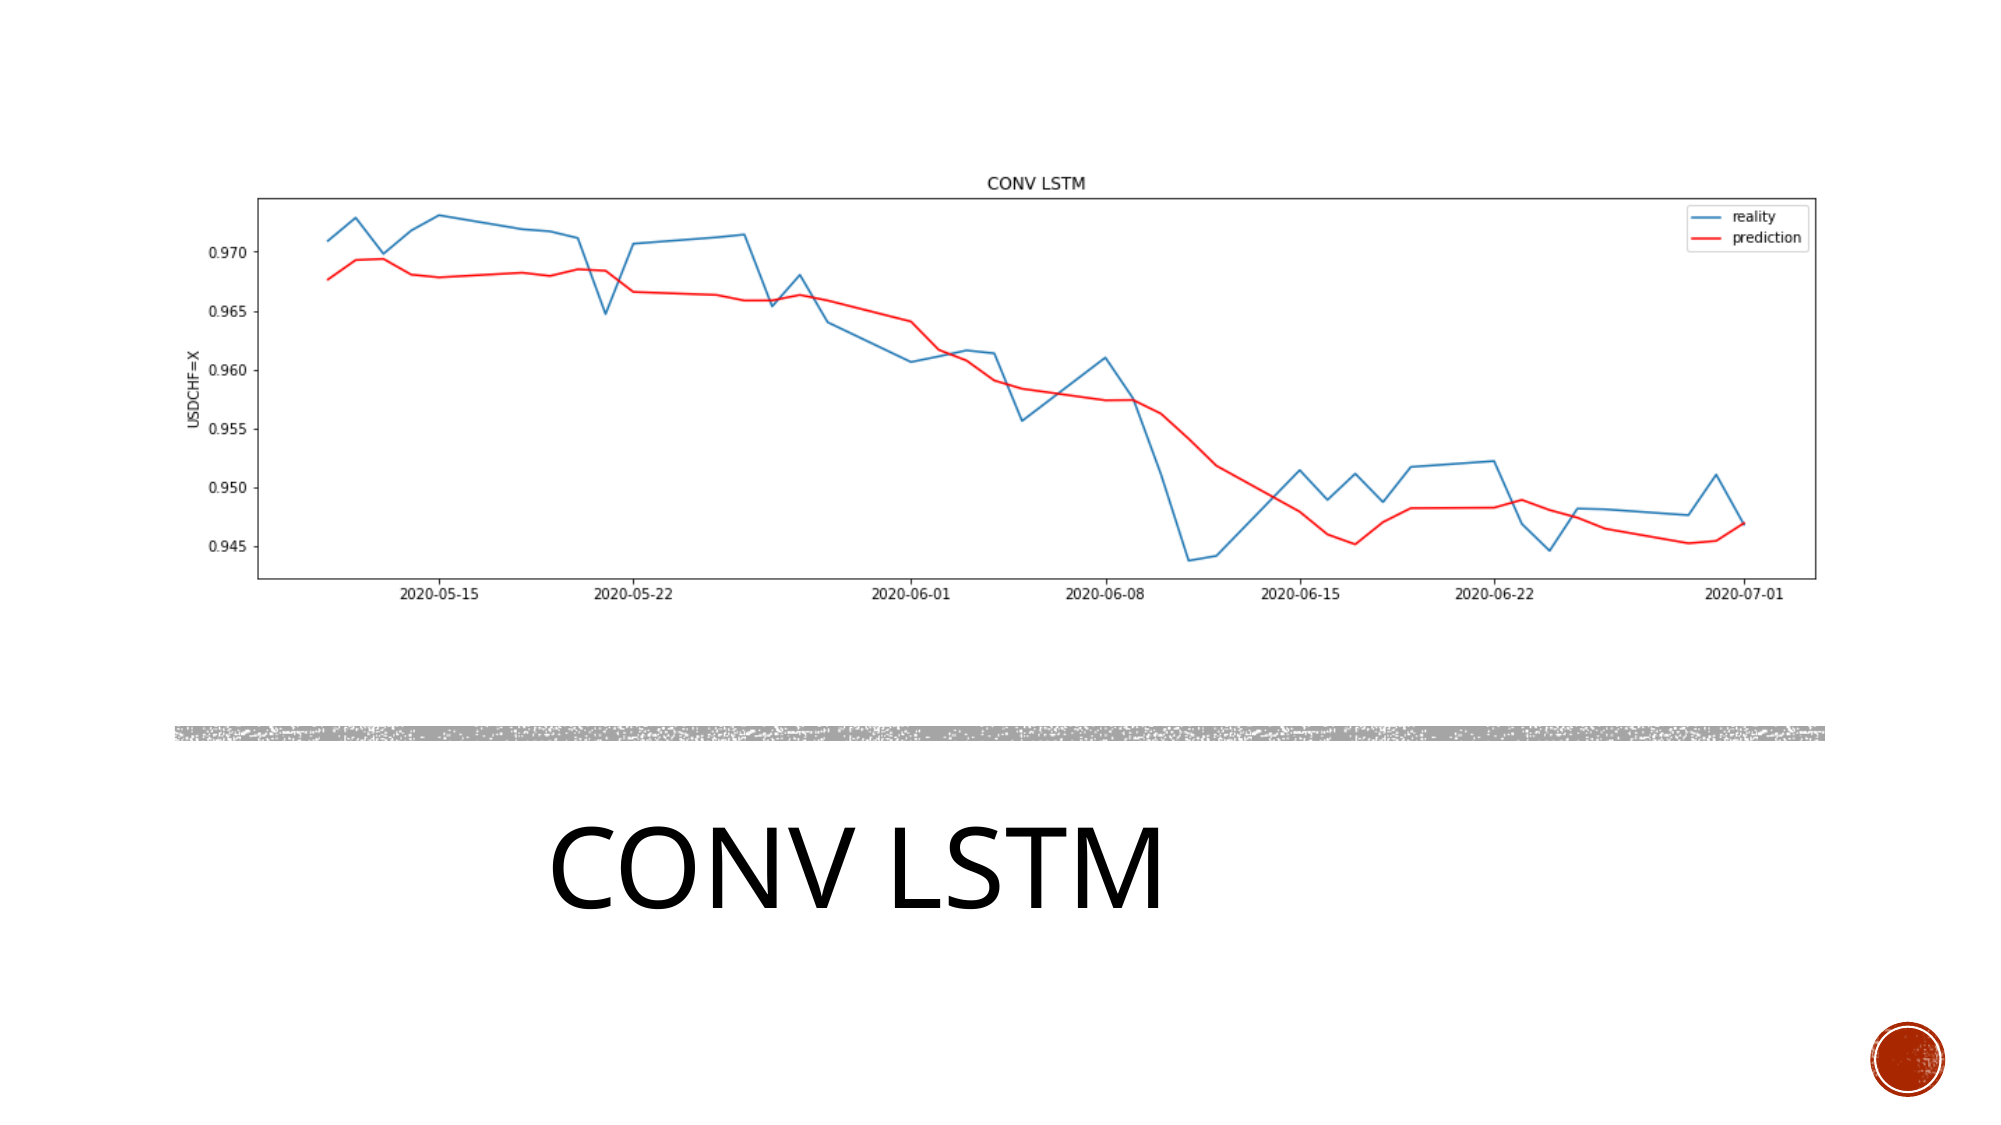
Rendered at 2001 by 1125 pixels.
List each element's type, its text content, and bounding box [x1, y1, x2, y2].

picture [178, 166, 1826, 612]
picture [1870, 1021, 1946, 1097]
title CONV LSTM [174, 741, 1185, 1005]
text_box [174, 726, 1825, 741]
